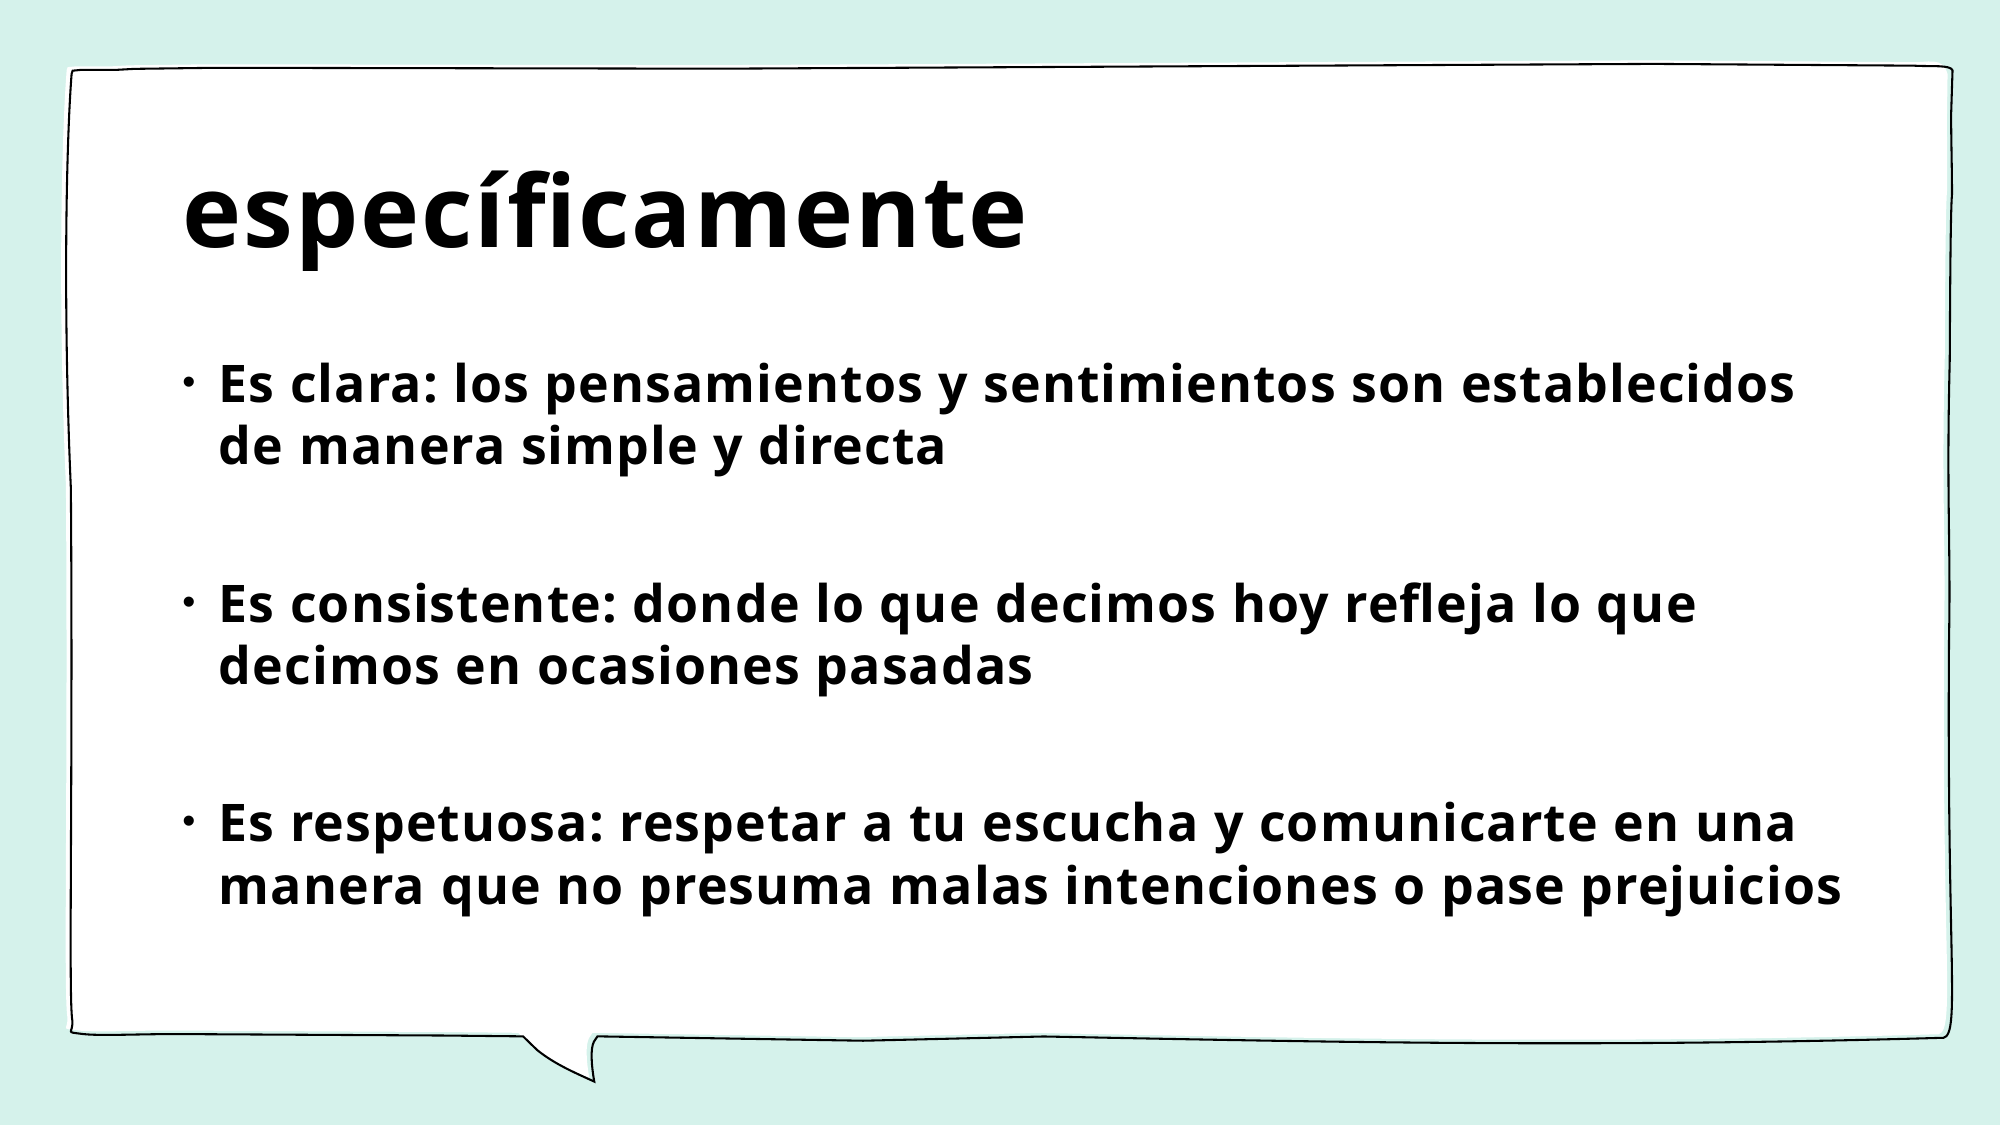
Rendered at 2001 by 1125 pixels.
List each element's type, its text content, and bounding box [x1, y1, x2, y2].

list Es clara: los pensamientos y sentimientos son establecidos de manera simple y directa Es consistente: donde lo que decimos hoy refleja lo que decimos en ocasiones pasadas Es respetuosa: respetar a tu escucha y comunicarte en una manera que no presuma malas intenciones o pase prejuicios [167, 342, 1863, 971]
title específicamente [167, 91, 1863, 324]
